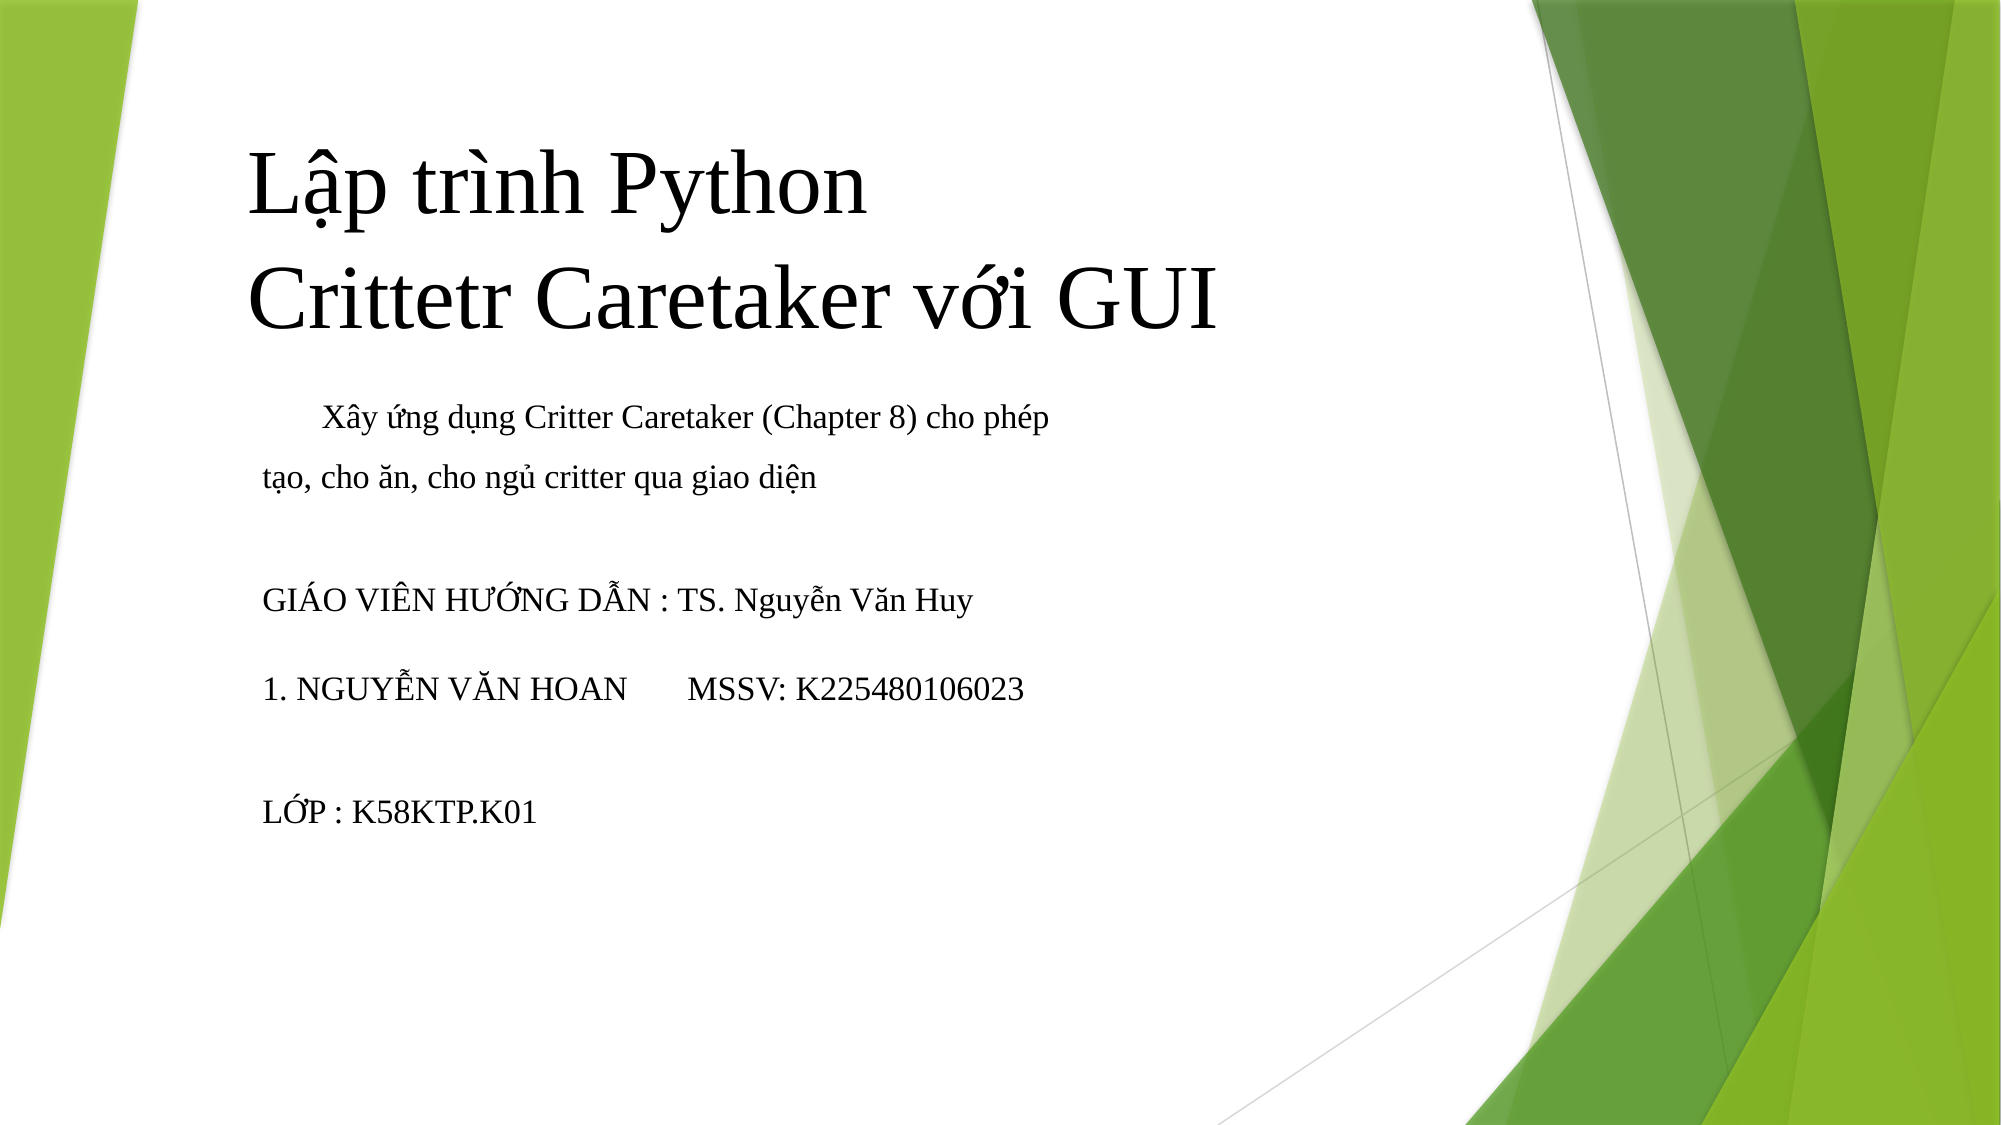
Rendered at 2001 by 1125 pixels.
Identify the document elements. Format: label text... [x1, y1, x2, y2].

subtitle Xây ứng dụng Critter Caretaker (Chapter 8) cho phép tạo, cho ăn, cho ngủ critter qua giao diện GIÁO VIÊN HƯỚNG DẪN : TS. Nguyễn Văn Huy 1. NGUYỄN VĂN HOAN MSSV: K225480106023 LỚP : K58KTP.K01 [247, 387, 1091, 845]
title Lập trình Python Crittetr Caretaker với GUI [247, 117, 1522, 388]
